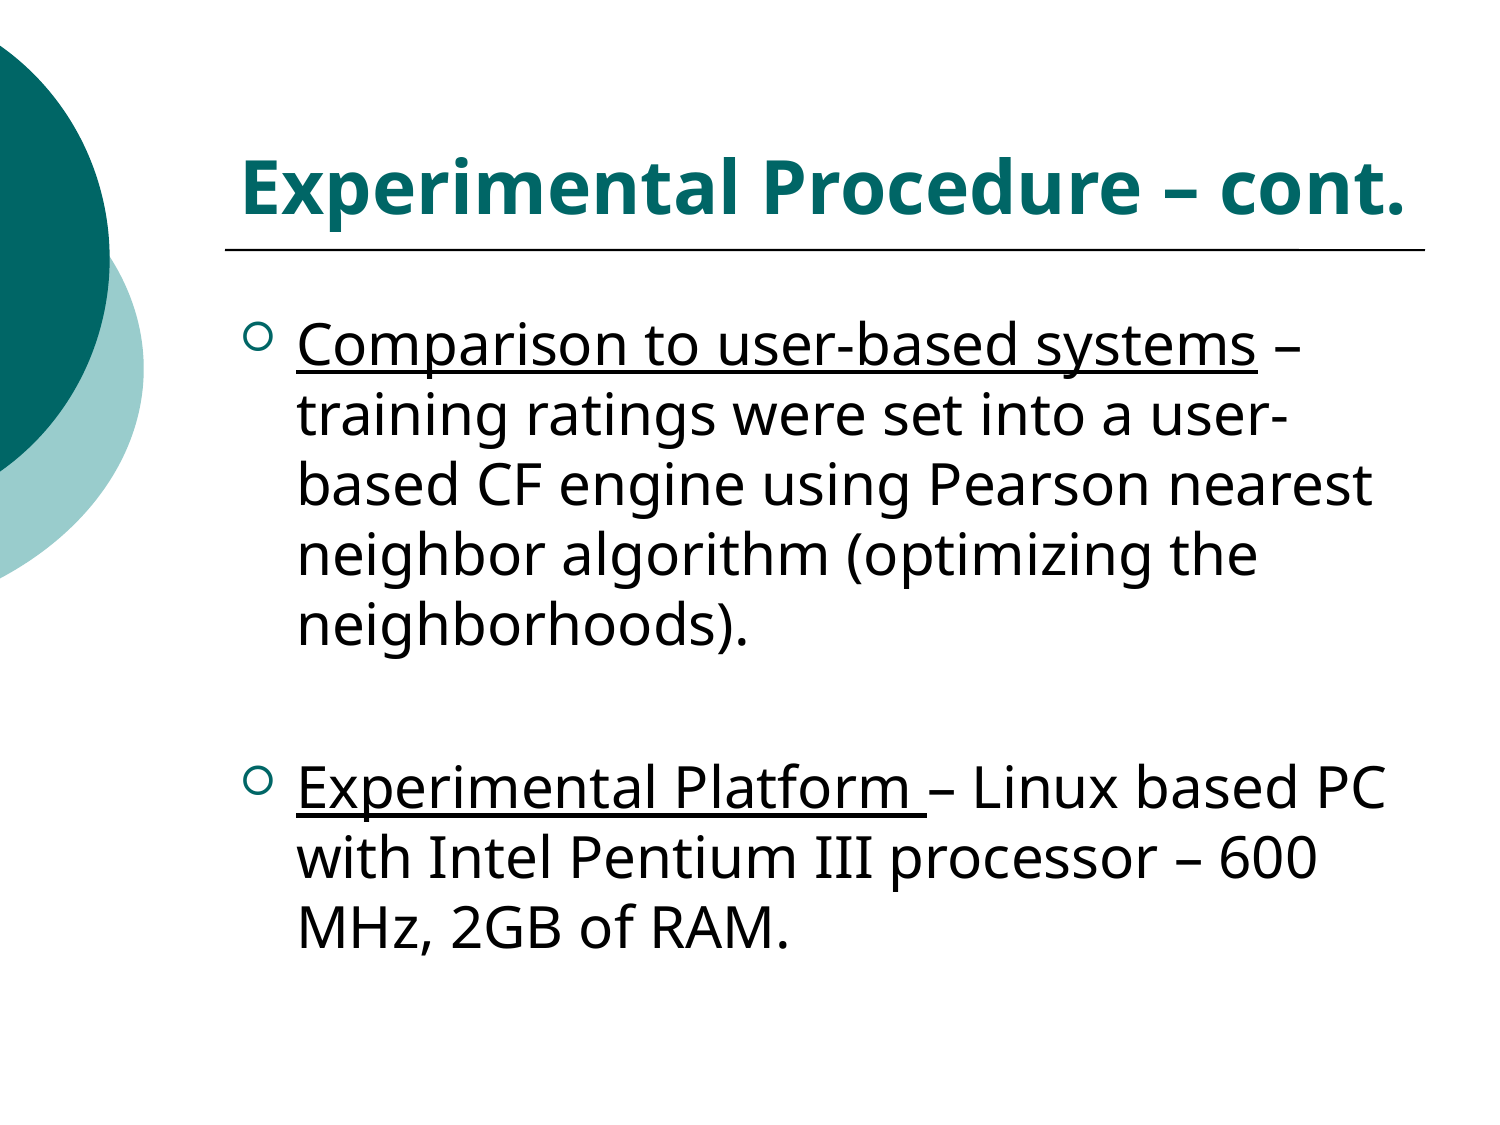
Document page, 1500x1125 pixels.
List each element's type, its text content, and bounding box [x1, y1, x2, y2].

title Experimental Procedure – cont. [224, 49, 1425, 238]
list Comparison to user-based systems – training ratings were set into a user- based CF engine using Pearson nearest neighbor algorithm (optimizing the neighborhoods). Experimental Platform – Linux based PC with Intel Pentium III processor – 600 MHz, 2GB of RAM. [224, 299, 1425, 975]
